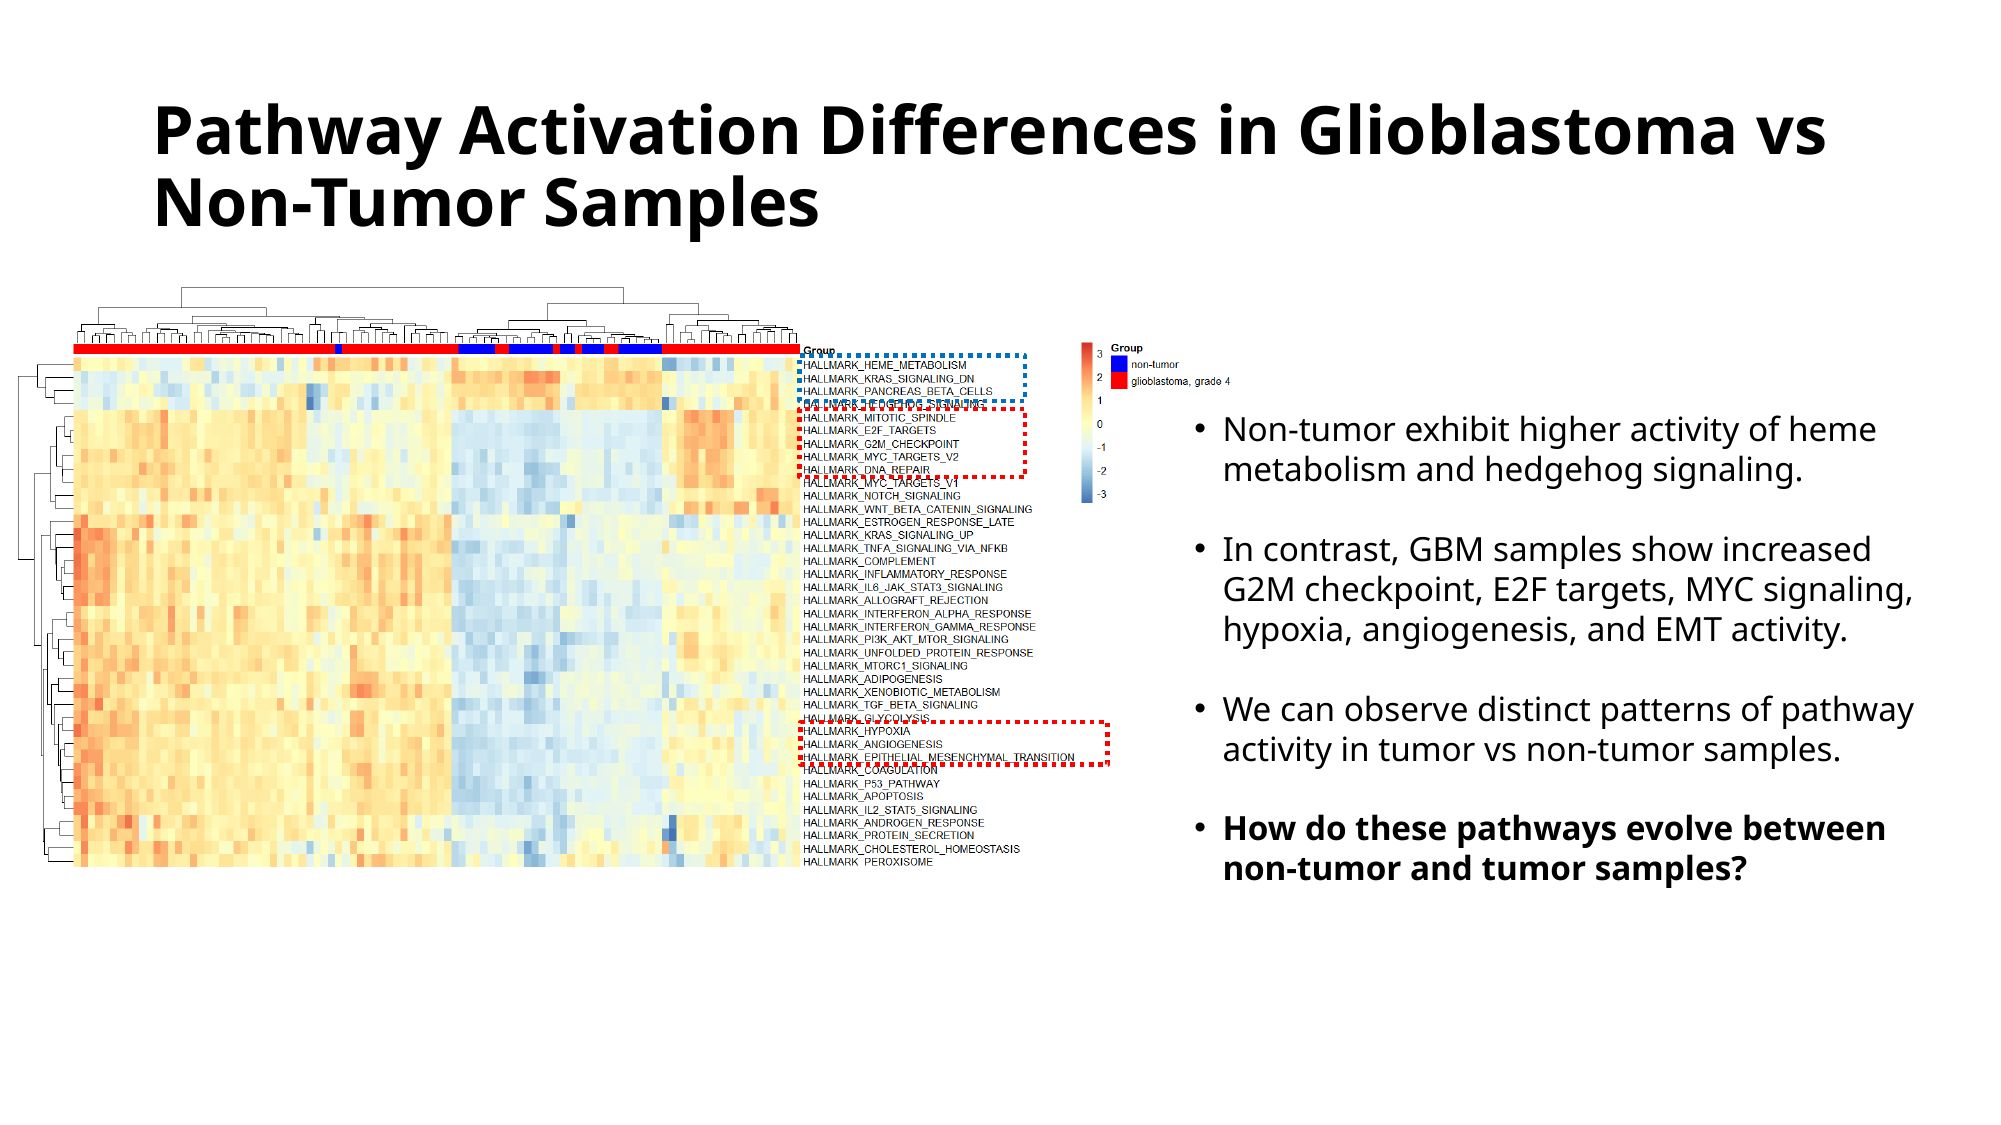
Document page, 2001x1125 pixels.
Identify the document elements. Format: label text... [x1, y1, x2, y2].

title Pathway Activation Differences in Glioblastoma vs Non-Tumor Samples [137, 59, 1980, 278]
text_box Non-tumor exhibit higher activity of heme metabolism and hedgehog signaling. In contrast, GBM samples show increased G2M checkpoint, E2F targets, MYC signaling, hypoxia, angiogenesis, and EMT activity. We can observe distinct patterns of pathway activity in tumor vs non-tumor samples. How do these pathways evolve between non-tumor and tumor samples? [1179, 400, 1968, 935]
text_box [14, 284, 1244, 867]
